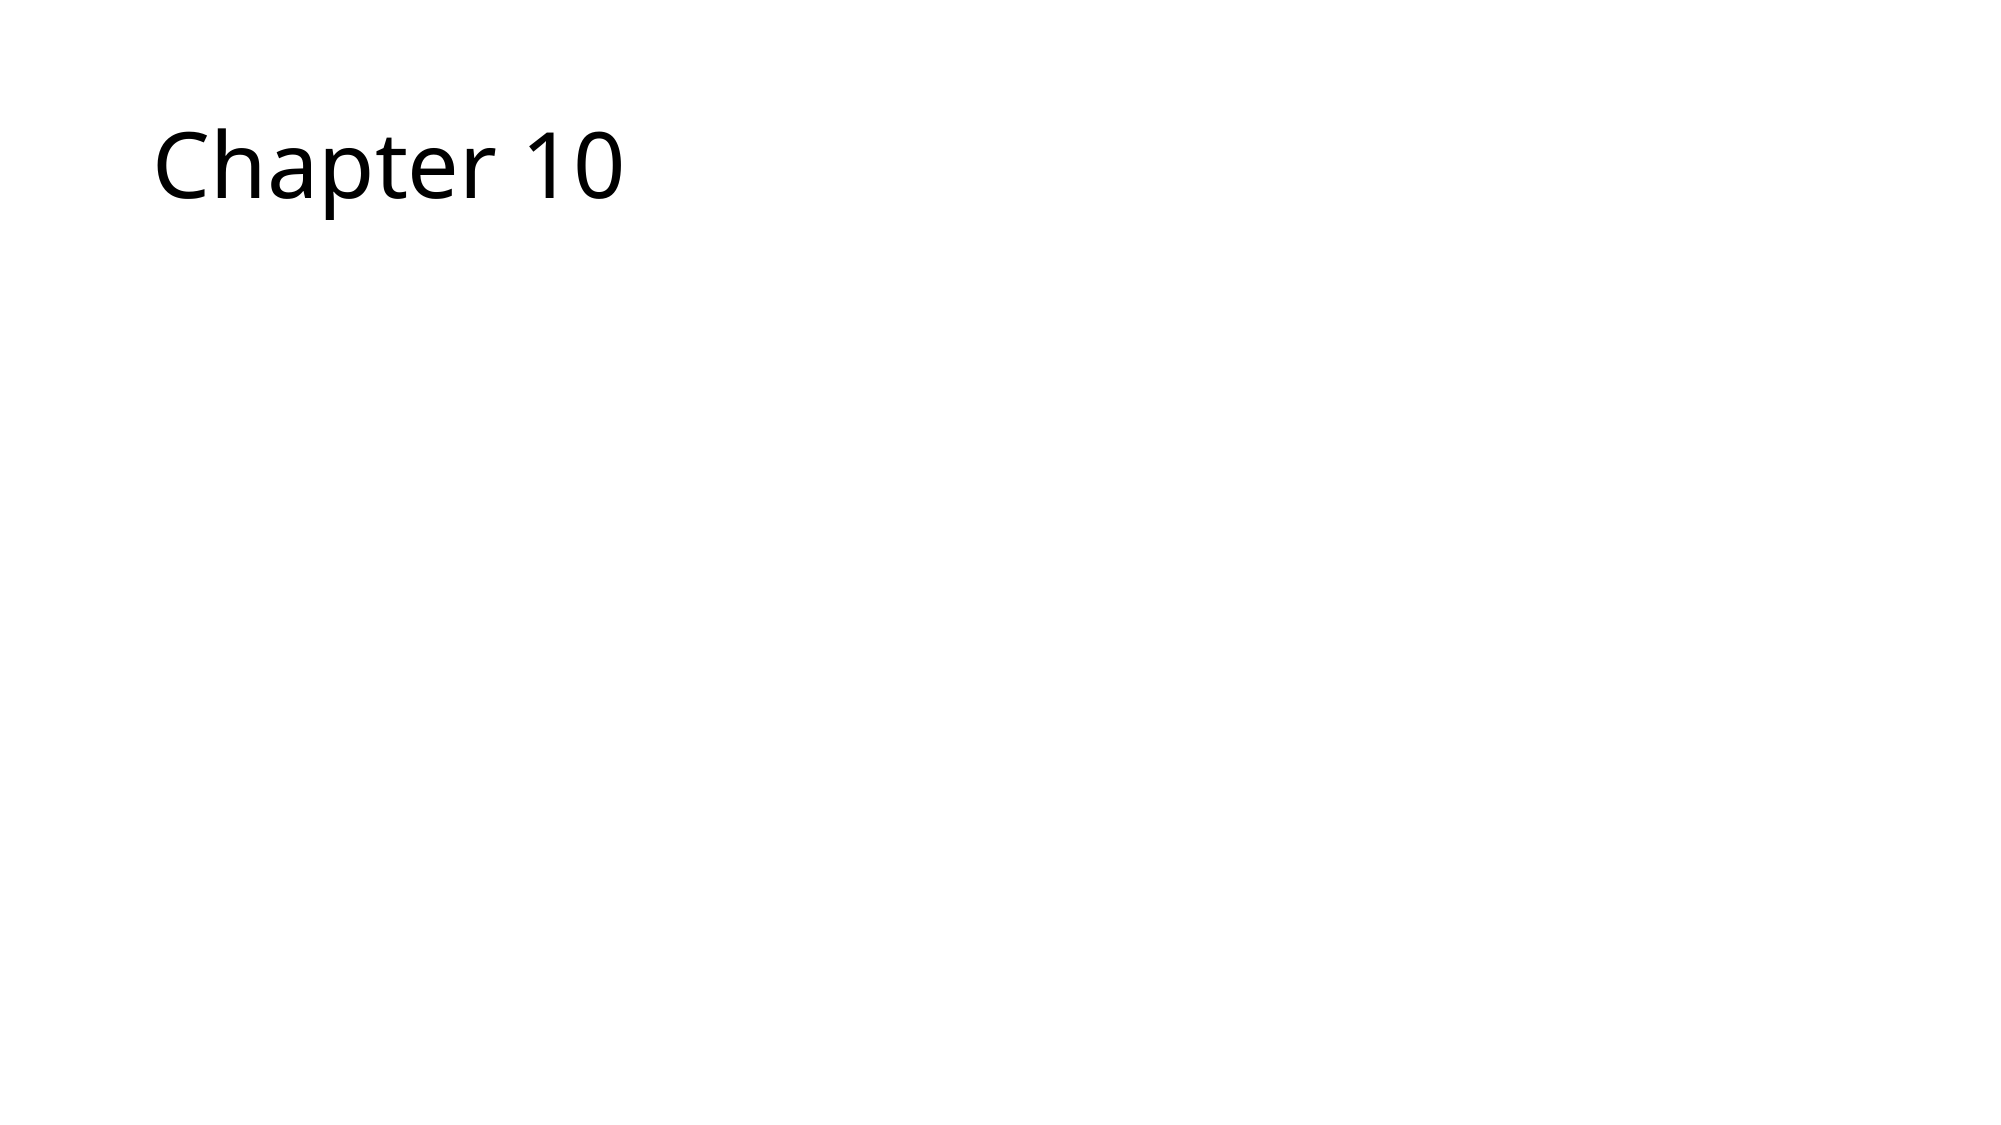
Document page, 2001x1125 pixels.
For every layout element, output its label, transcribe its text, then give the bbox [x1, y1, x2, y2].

title Chapter 10 [137, 59, 1863, 278]
